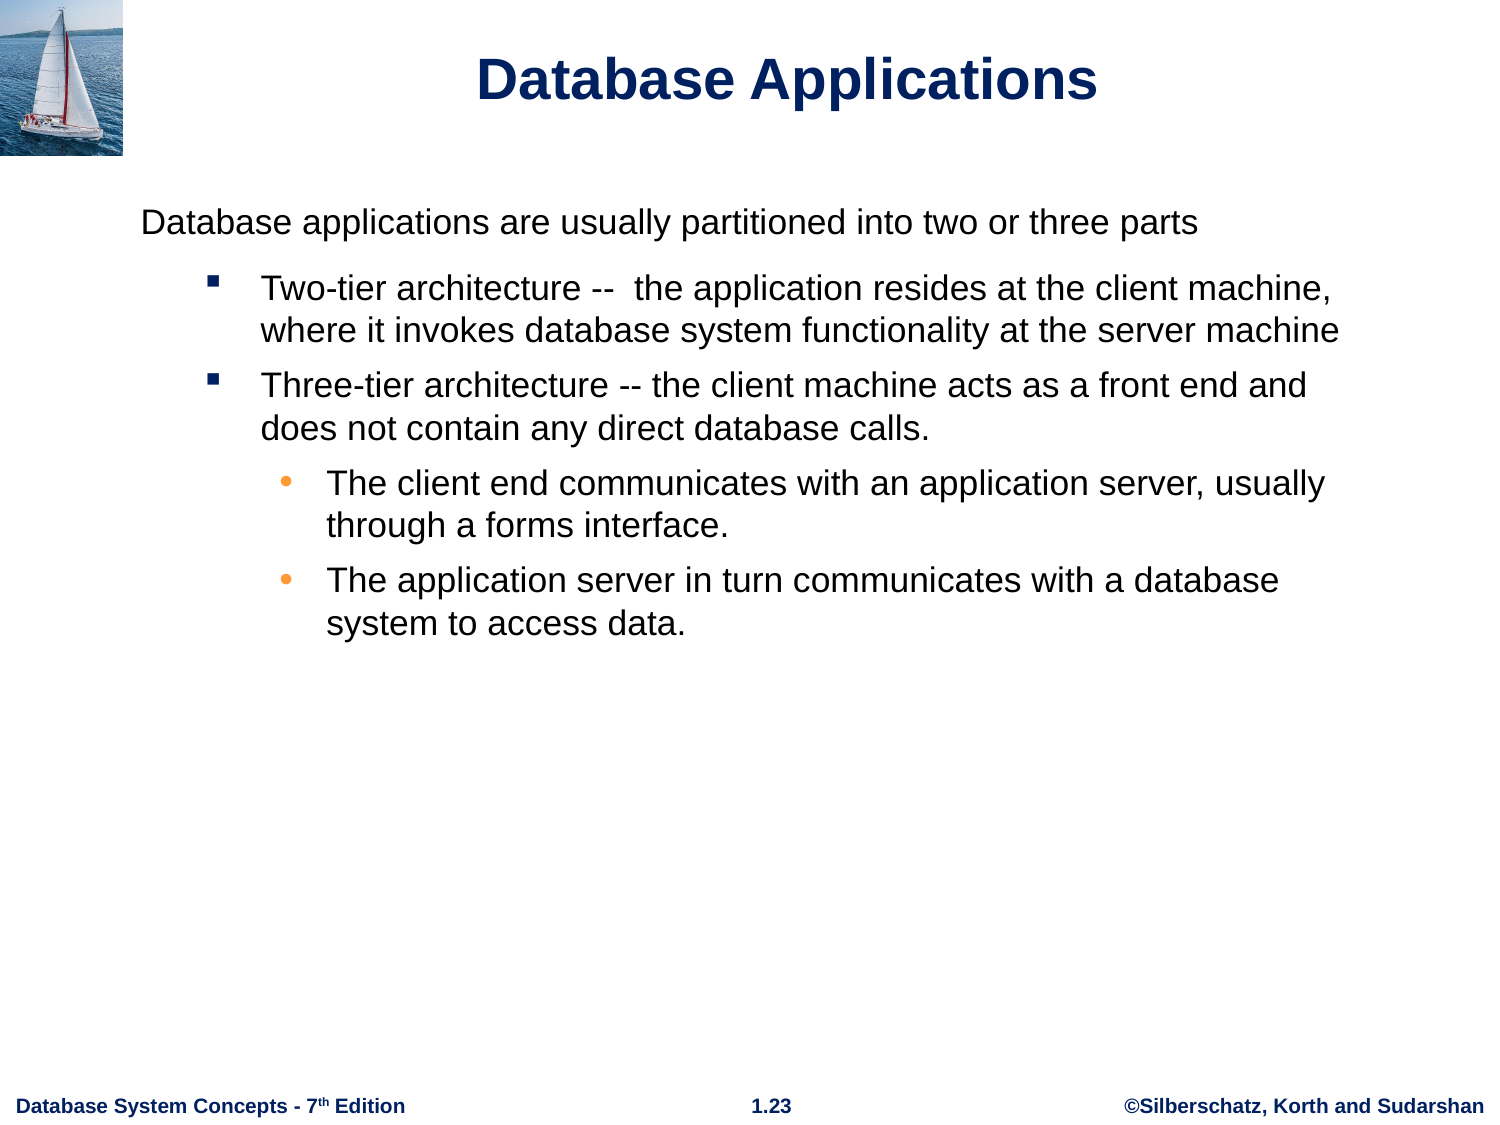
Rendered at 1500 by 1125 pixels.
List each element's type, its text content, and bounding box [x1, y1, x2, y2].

picture [0, 0, 123, 156]
text_box Database applications are usually partitioned into two or three parts [125, 191, 1290, 250]
list Two-tier architecture -- the application resides at the client machine, where it invokes database system functionality at the server machine Three-tier architecture -- the client machine acts as a front end and does not contain any direct database calls. The client end communicates with an application server, usually through a forms interface. The application server in turn communicates with a database system to access data. [189, 257, 1397, 804]
title Database Applications [125, 18, 1452, 120]
